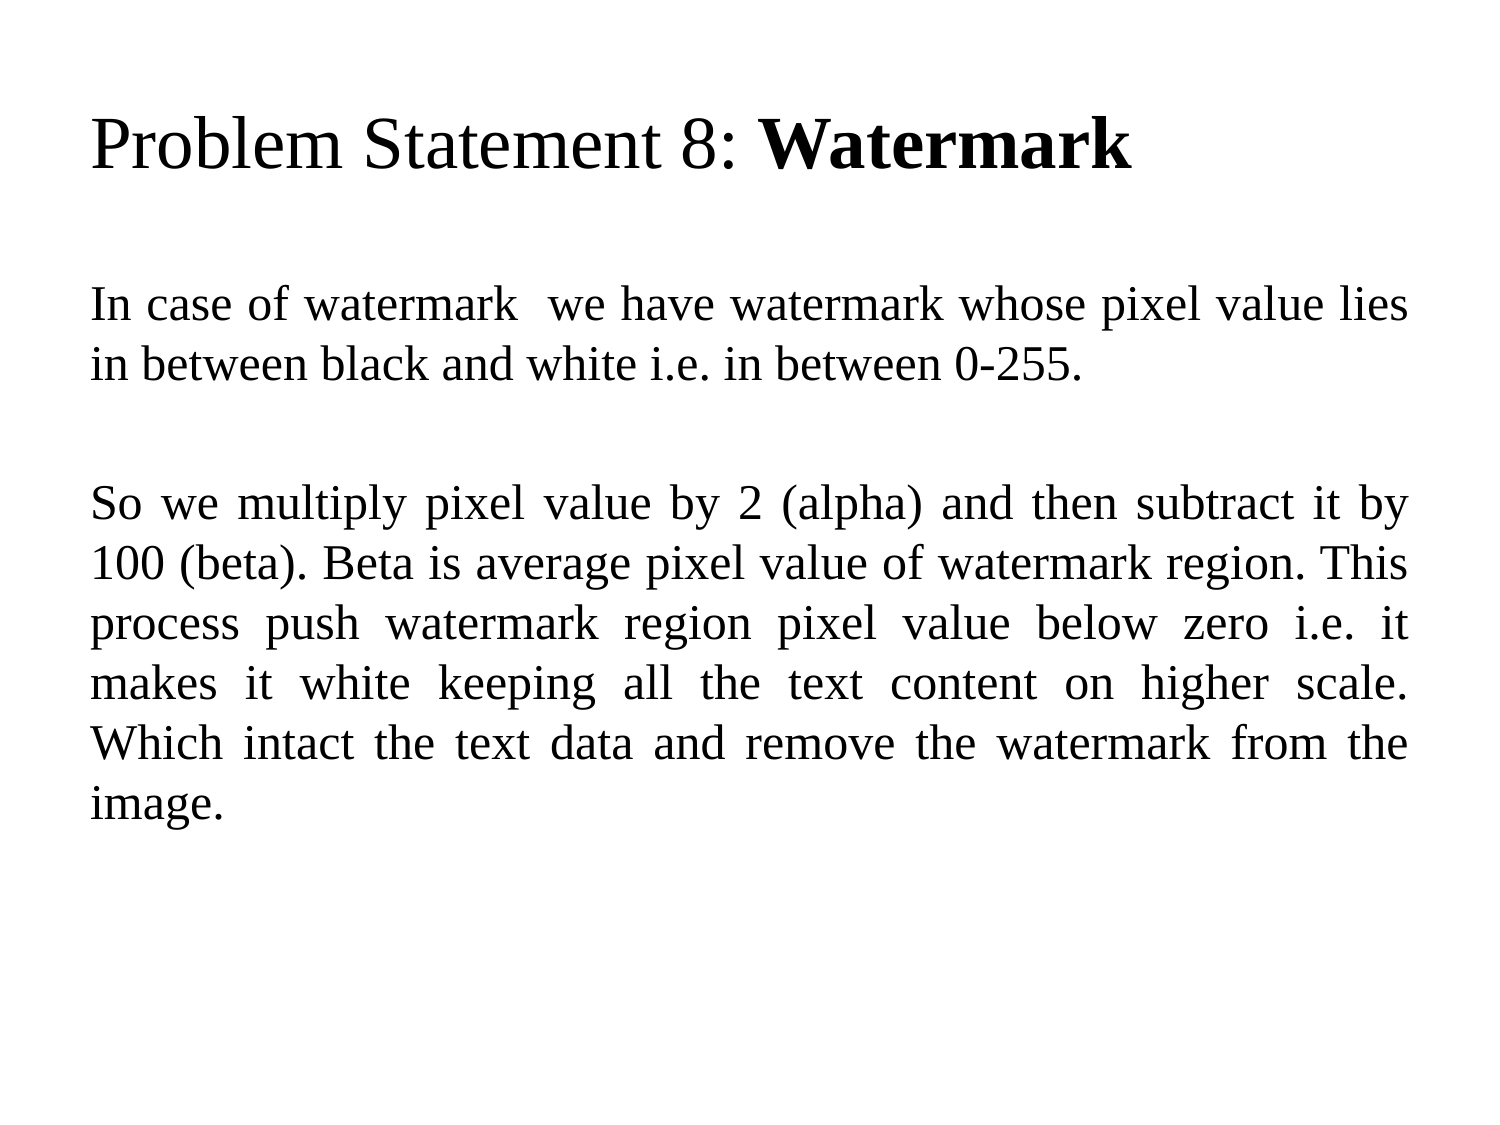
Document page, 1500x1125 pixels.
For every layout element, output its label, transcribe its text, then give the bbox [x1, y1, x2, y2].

list In case of watermark we have watermark whose pixel value lies in between black and white i.e. in between 0-255. So we multiply pixel value by 2 (alpha) and then subtract it by 100 (beta). Beta is average pixel value of watermark region. This process push watermark region pixel value below zero i.e. it makes it white keeping all the text content on higher scale. Which intact the text data and remove the watermark from the image. [75, 262, 1425, 1088]
title Problem Statement 8: Watermark [75, 45, 1425, 233]
